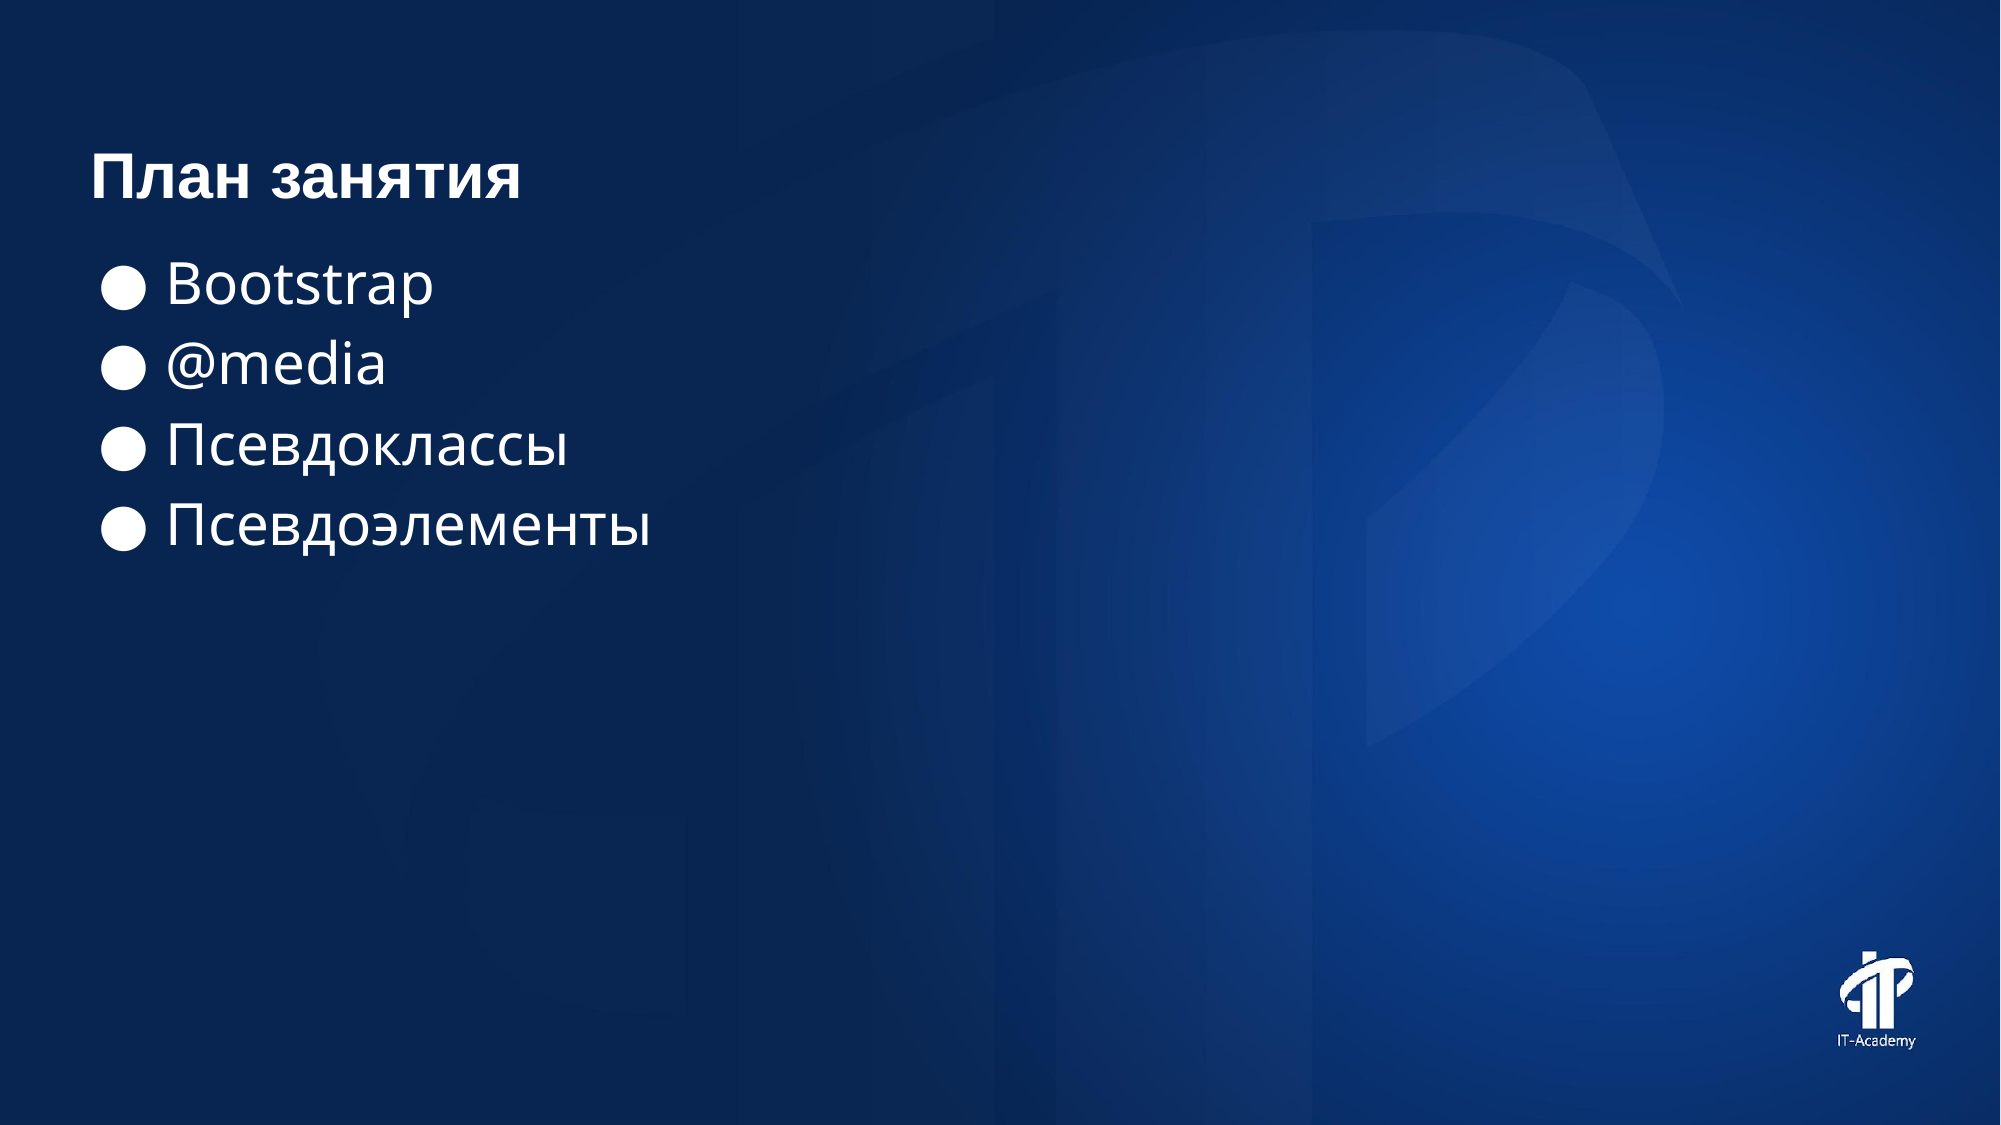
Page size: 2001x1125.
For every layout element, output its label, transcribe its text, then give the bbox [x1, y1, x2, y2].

subtitle План занятия [75, 135, 1736, 222]
picture [0, 0, 2001, 1125]
text_box Bootstrap @media Псевдоклассы Псевдоэлементы [75, 228, 1576, 922]
